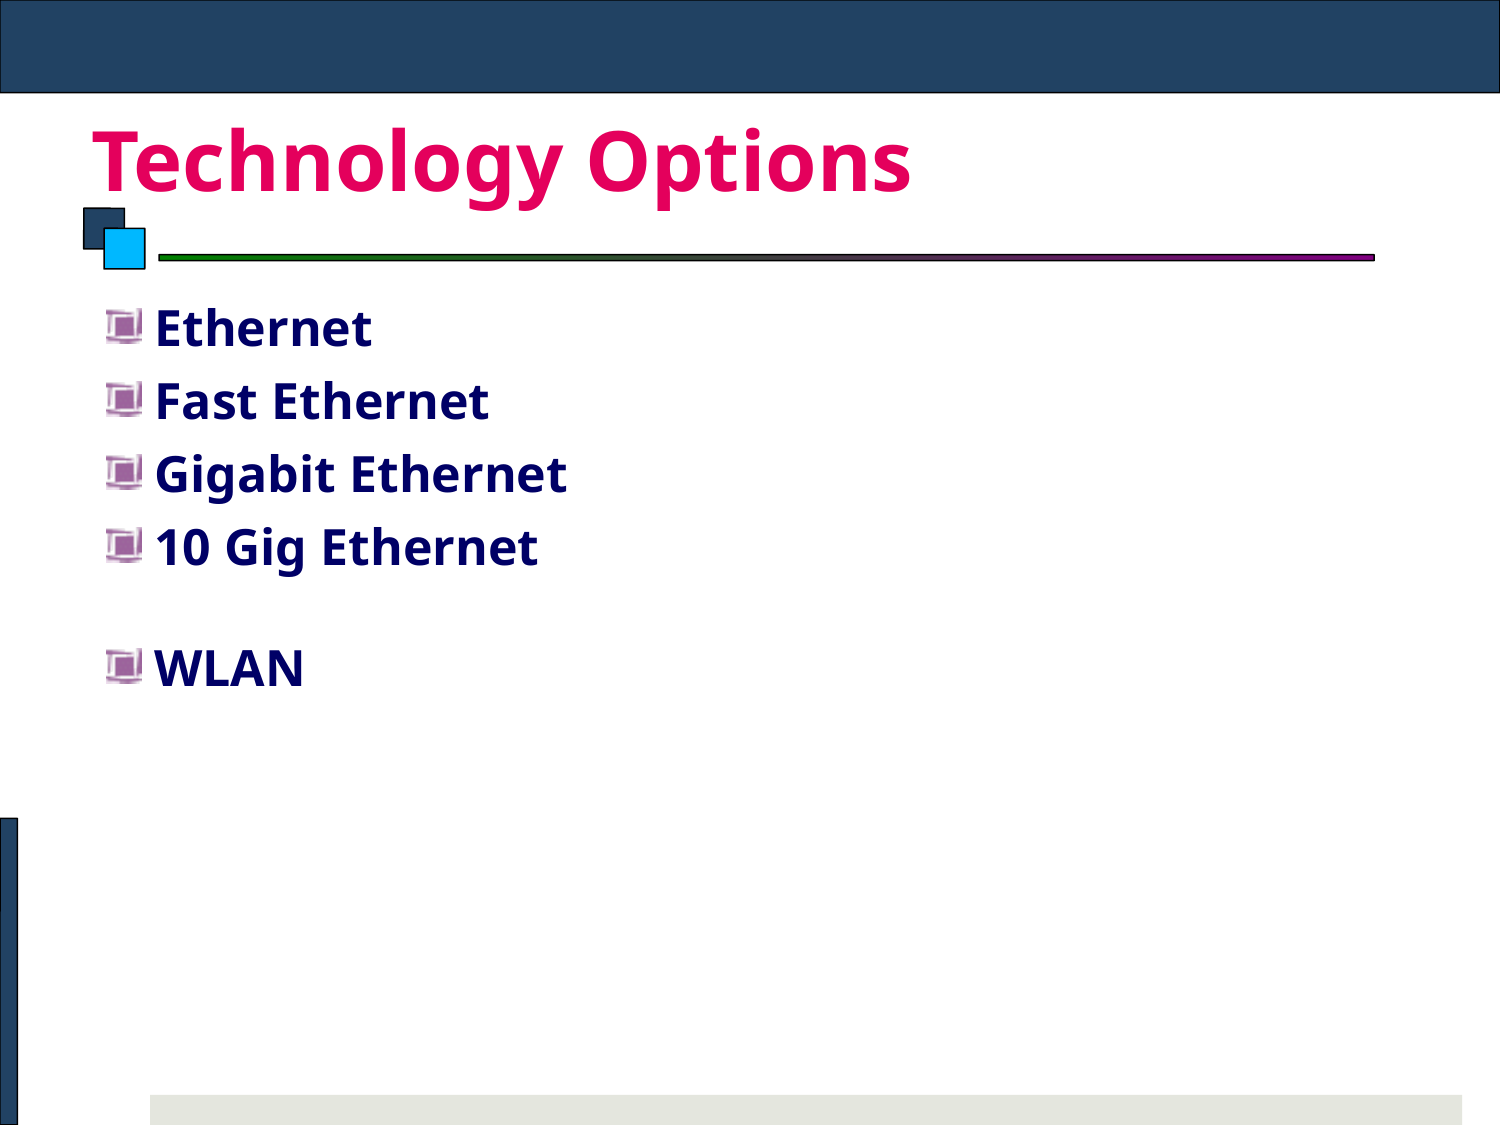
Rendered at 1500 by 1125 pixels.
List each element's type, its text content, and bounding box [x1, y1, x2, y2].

text_box [0, 0, 1500, 93]
text_box [83, 208, 125, 249]
picture [106, 454, 142, 490]
text_box [159, 254, 1375, 261]
picture [106, 648, 142, 684]
picture [106, 527, 142, 563]
text_box [0, 818, 18, 1125]
text_box [104, 228, 145, 269]
title Technology Options [91, 93, 1442, 246]
picture [106, 381, 142, 417]
picture [106, 308, 142, 344]
list Ethernet Fast Ethernet Gigabit Ethernet 10 Gig Ethernet WLAN [75, 300, 1425, 1043]
